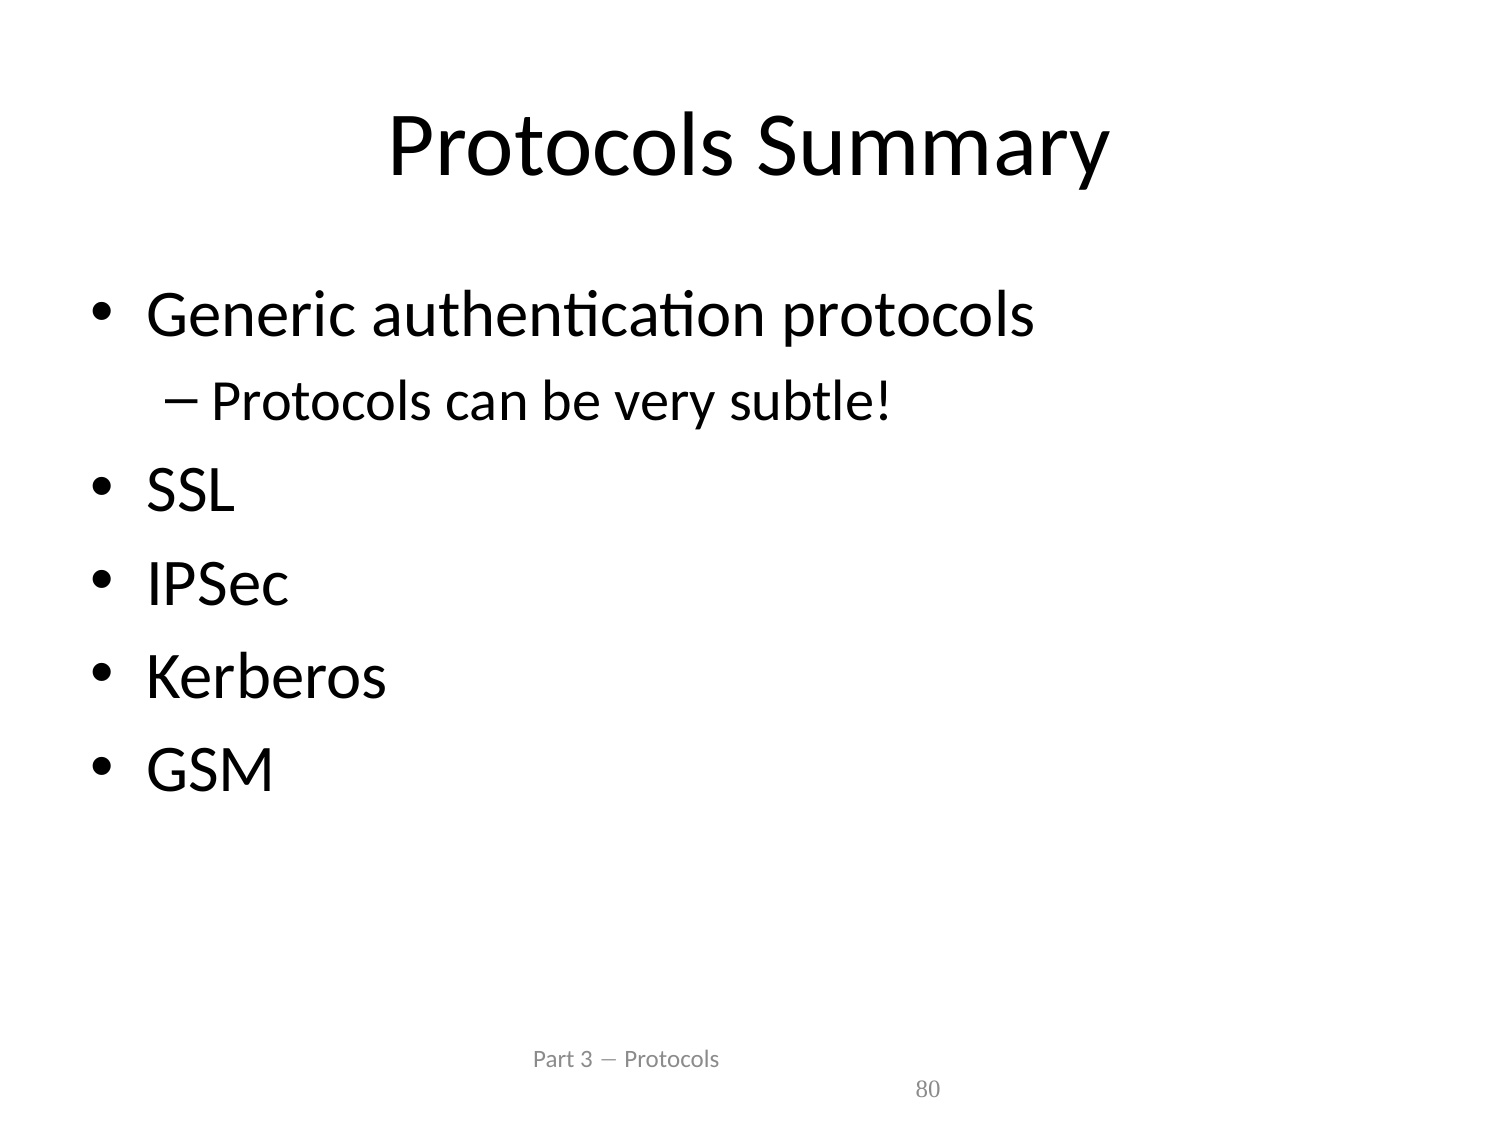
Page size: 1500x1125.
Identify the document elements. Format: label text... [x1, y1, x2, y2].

title Protocols Summary [75, 45, 1425, 233]
footer Part 3  Protocols 80 [512, 1042, 988, 1103]
list Generic authentication protocols Protocols can be very subtle! SSL IPSec Kerberos GSM [75, 262, 1425, 1005]
